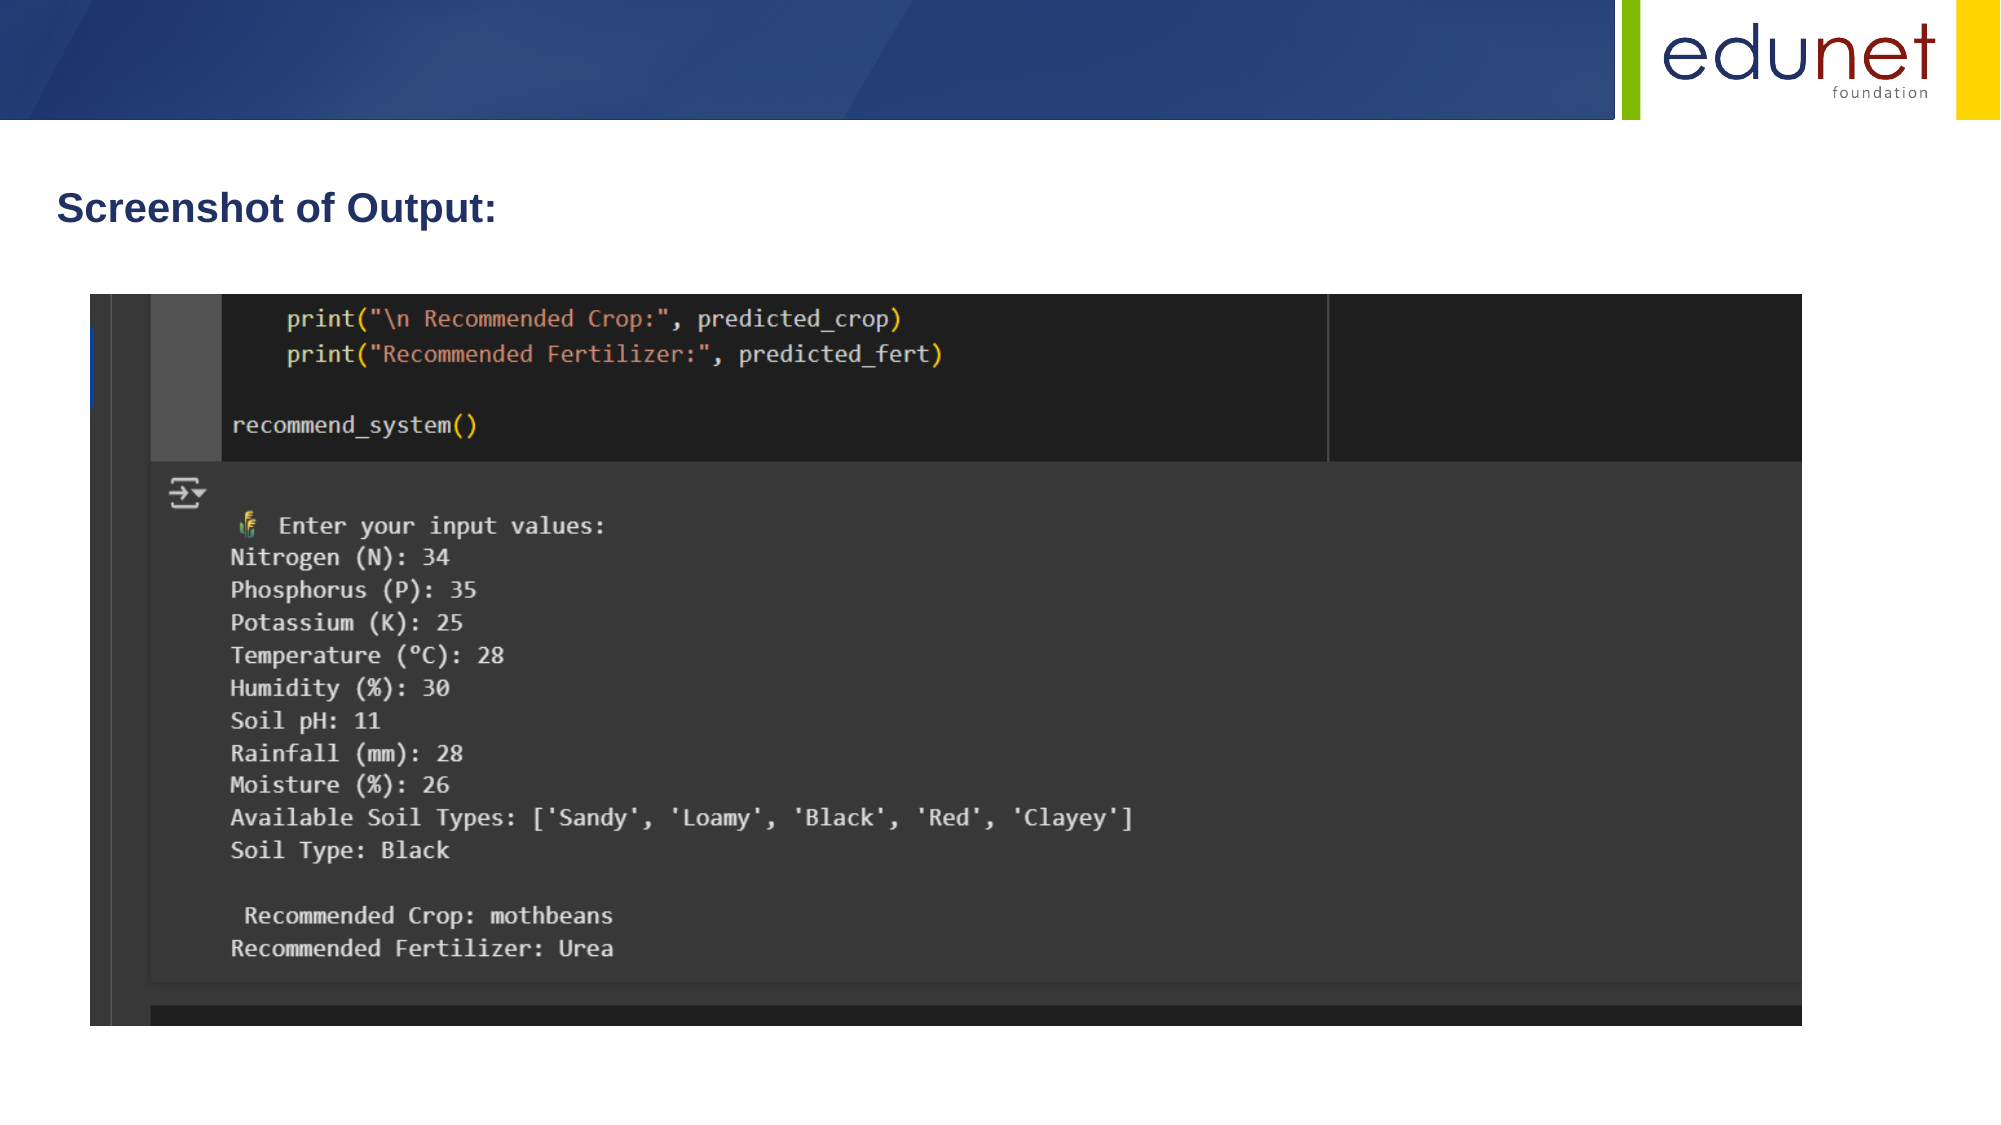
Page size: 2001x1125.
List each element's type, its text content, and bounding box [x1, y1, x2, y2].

picture [1652, 12, 1948, 108]
picture [90, 293, 1802, 1026]
text_box Screenshot of Output: [41, 172, 1043, 238]
